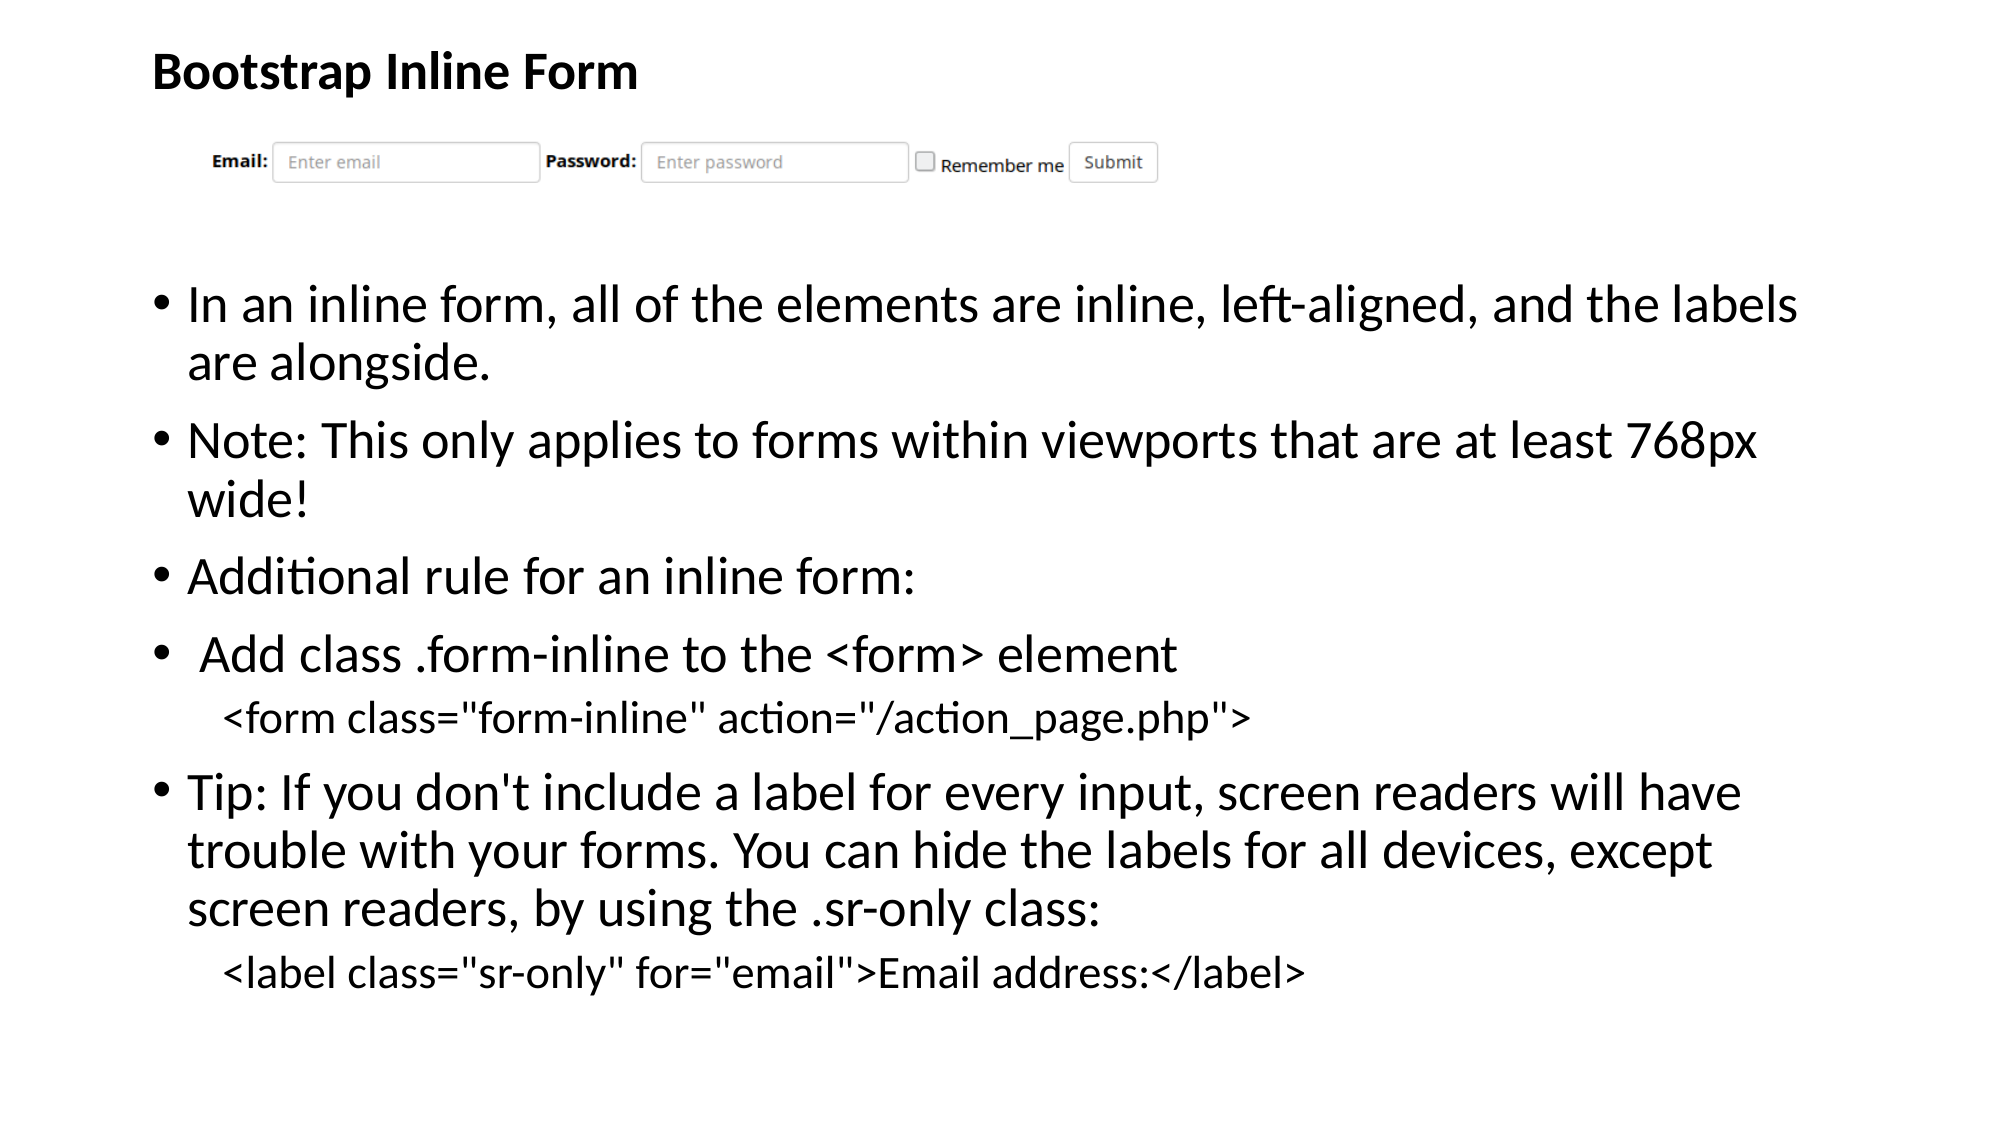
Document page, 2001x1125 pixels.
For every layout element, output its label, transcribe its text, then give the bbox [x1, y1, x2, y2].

picture [193, 114, 1191, 207]
list Bootstrap Inline Form In an inline form, all of the elements are inline, left-aligned, and the labels are alongside. Note: This only applies to forms within viewports that are at least 768px wide! Additional rule for an inline form: Add class .form-inline to the <form> element <form class="form-inline" action="/action_page.php"> Tip: If you don't include a label for every input, screen readers will have trouble with your forms. You can hide the labels for all devices, except screen readers, by using the .sr-only class: <label class="sr-only" for="email">Email address:</label> [137, 34, 1863, 1014]
